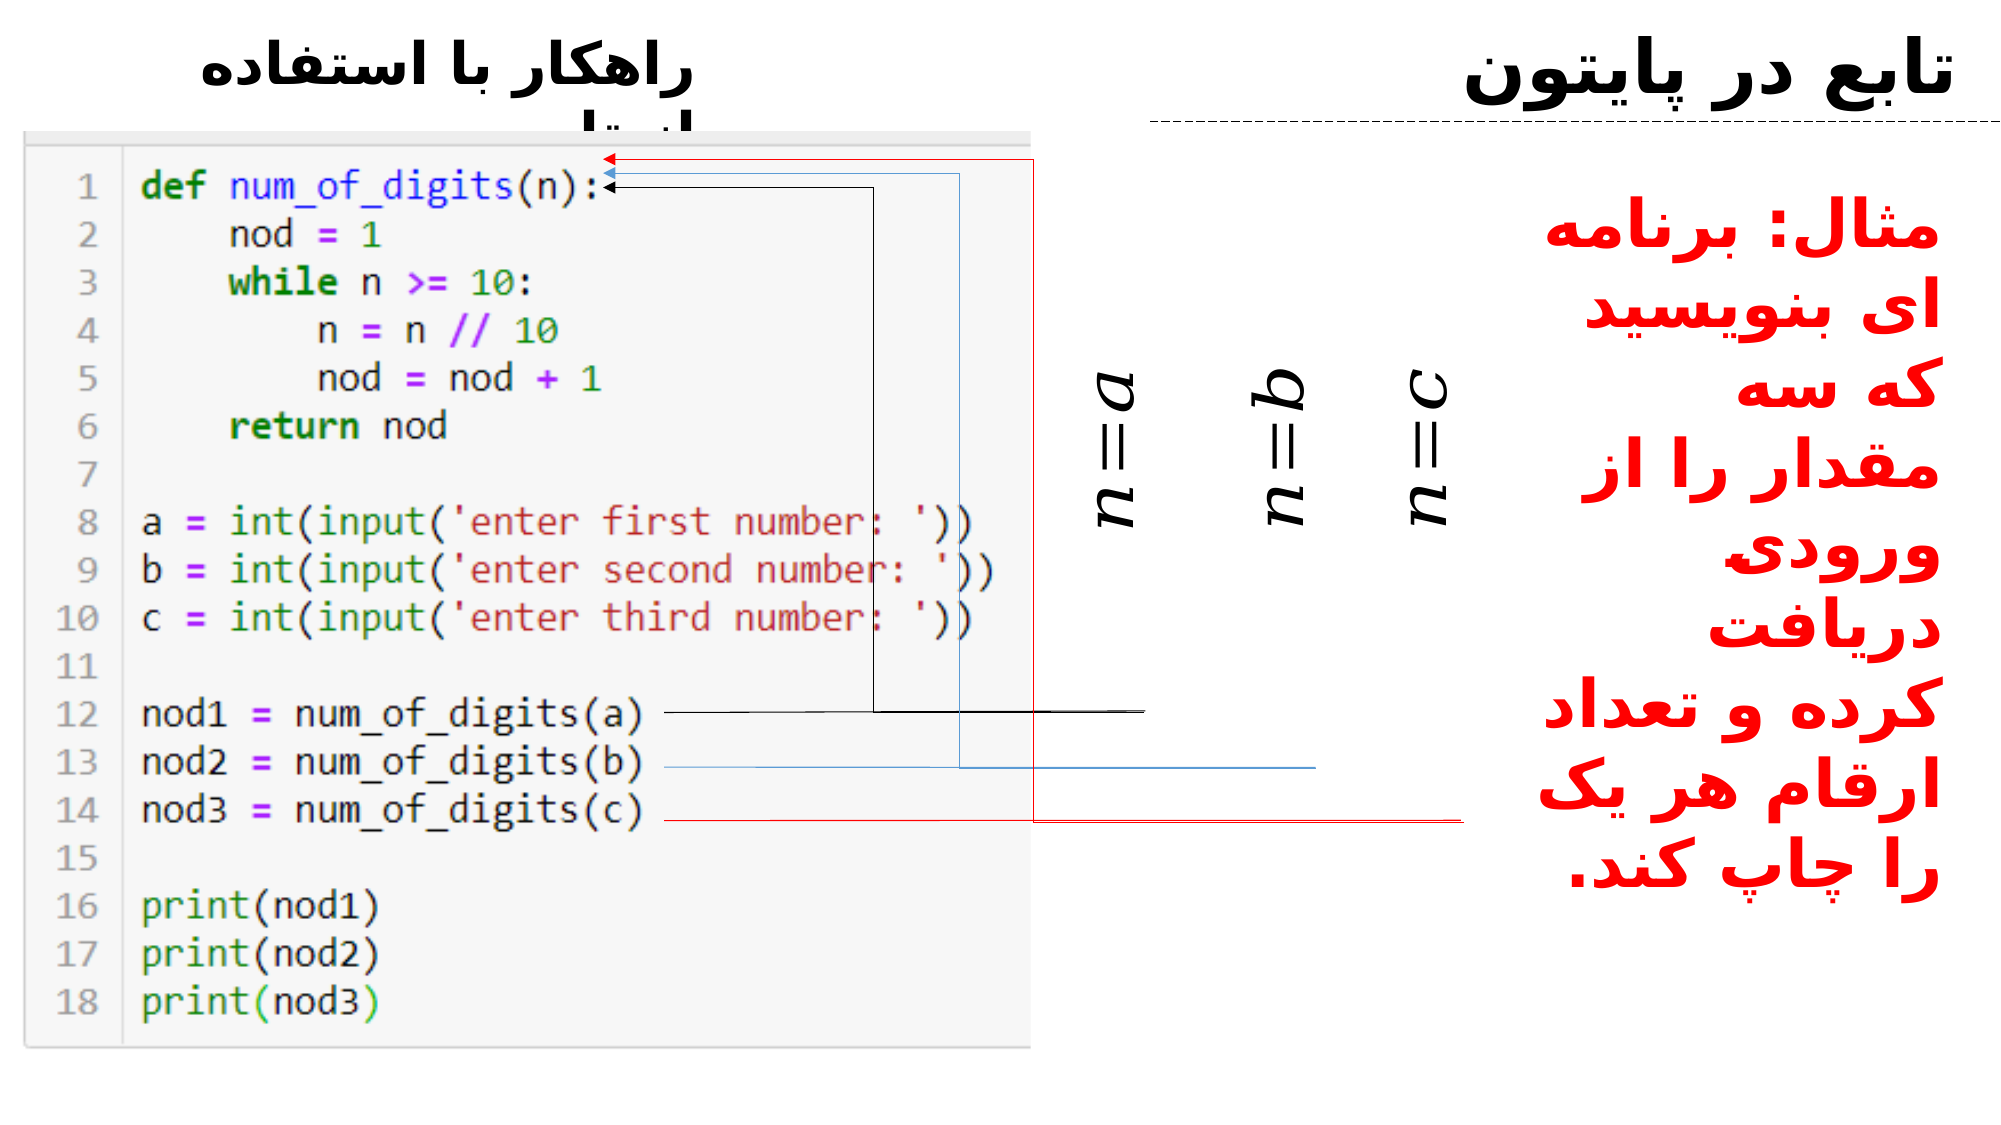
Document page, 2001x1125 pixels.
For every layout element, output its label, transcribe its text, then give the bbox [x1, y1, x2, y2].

picture [20, 131, 1031, 1057]
title تابع در پايتون [1374, 17, 1974, 121]
text_box راهکار با استفاده از تابع [177, 18, 712, 131]
text_box مثال: برنامه ای بنویسید که سه مقدار را از ورودی دریافت کرده و تعداد ارقام هر یک را چاپ کند. [1520, 173, 1959, 908]
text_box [603, 159, 1465, 823]
